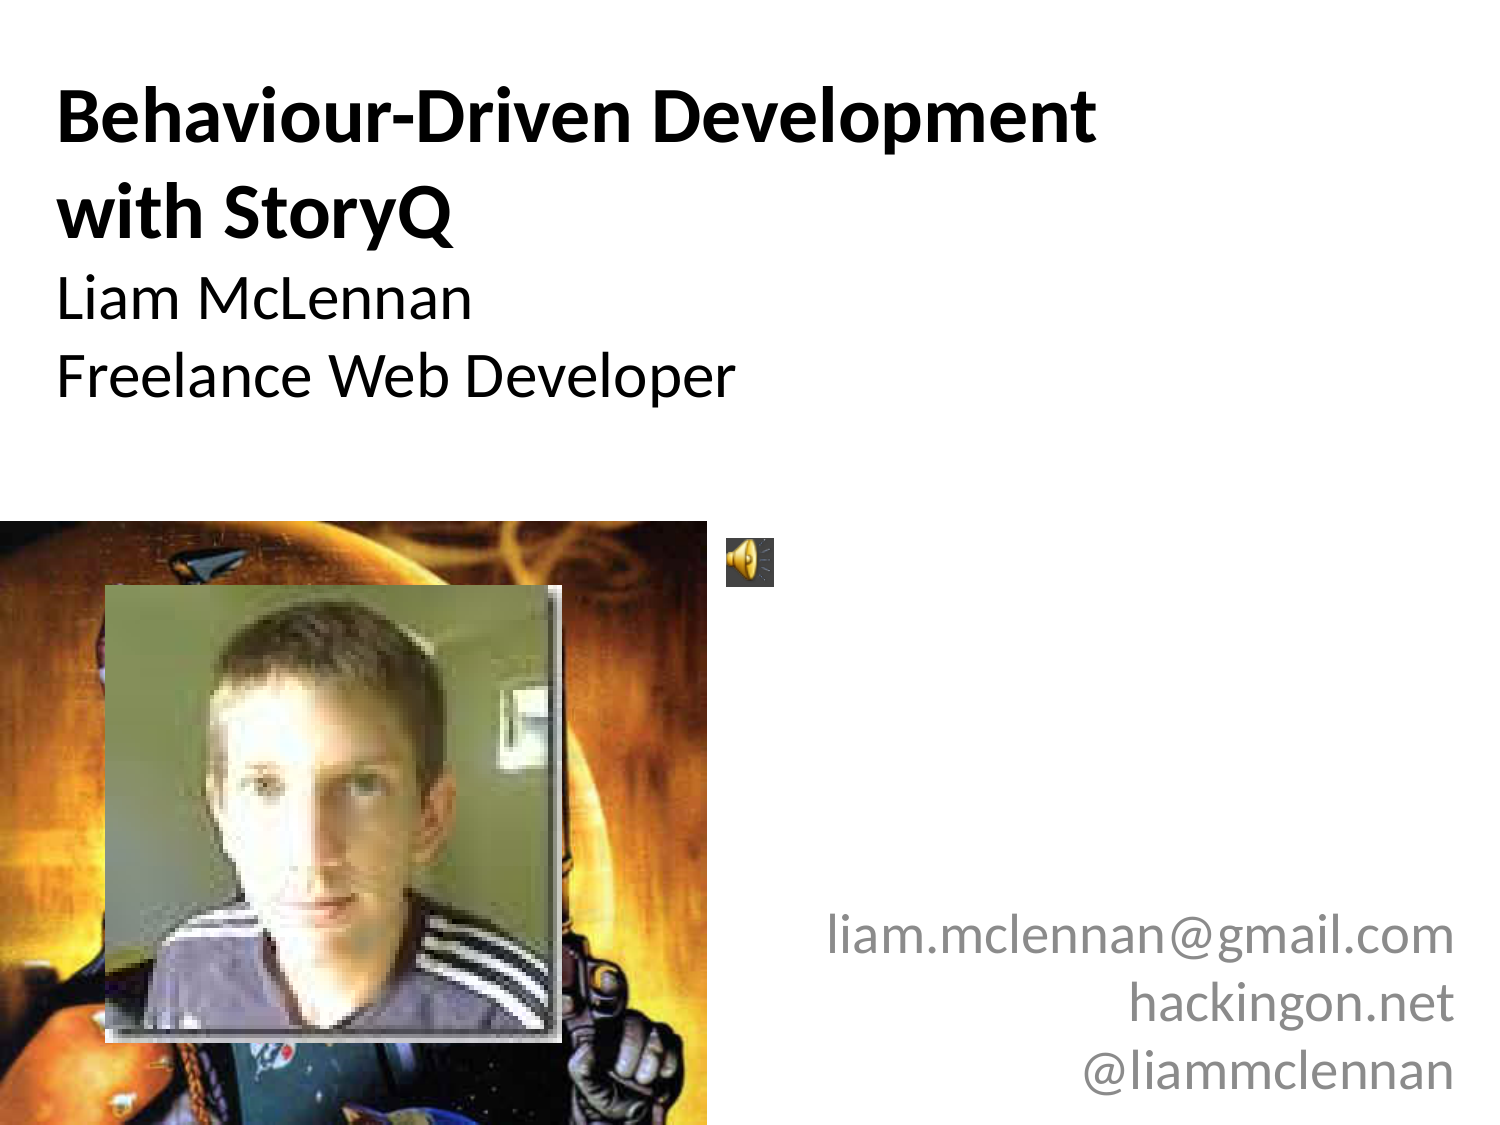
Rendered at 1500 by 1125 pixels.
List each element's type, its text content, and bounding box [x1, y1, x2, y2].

title Behaviour-Driven Development with StoryQ Liam McLennan Freelance Web Developer [41, 54, 1317, 516]
picture [724, 537, 776, 588]
picture [0, 521, 707, 1125]
subtitle liam.mclennan@gmail.com hackingon.net @liammclennan [710, 889, 1471, 1125]
